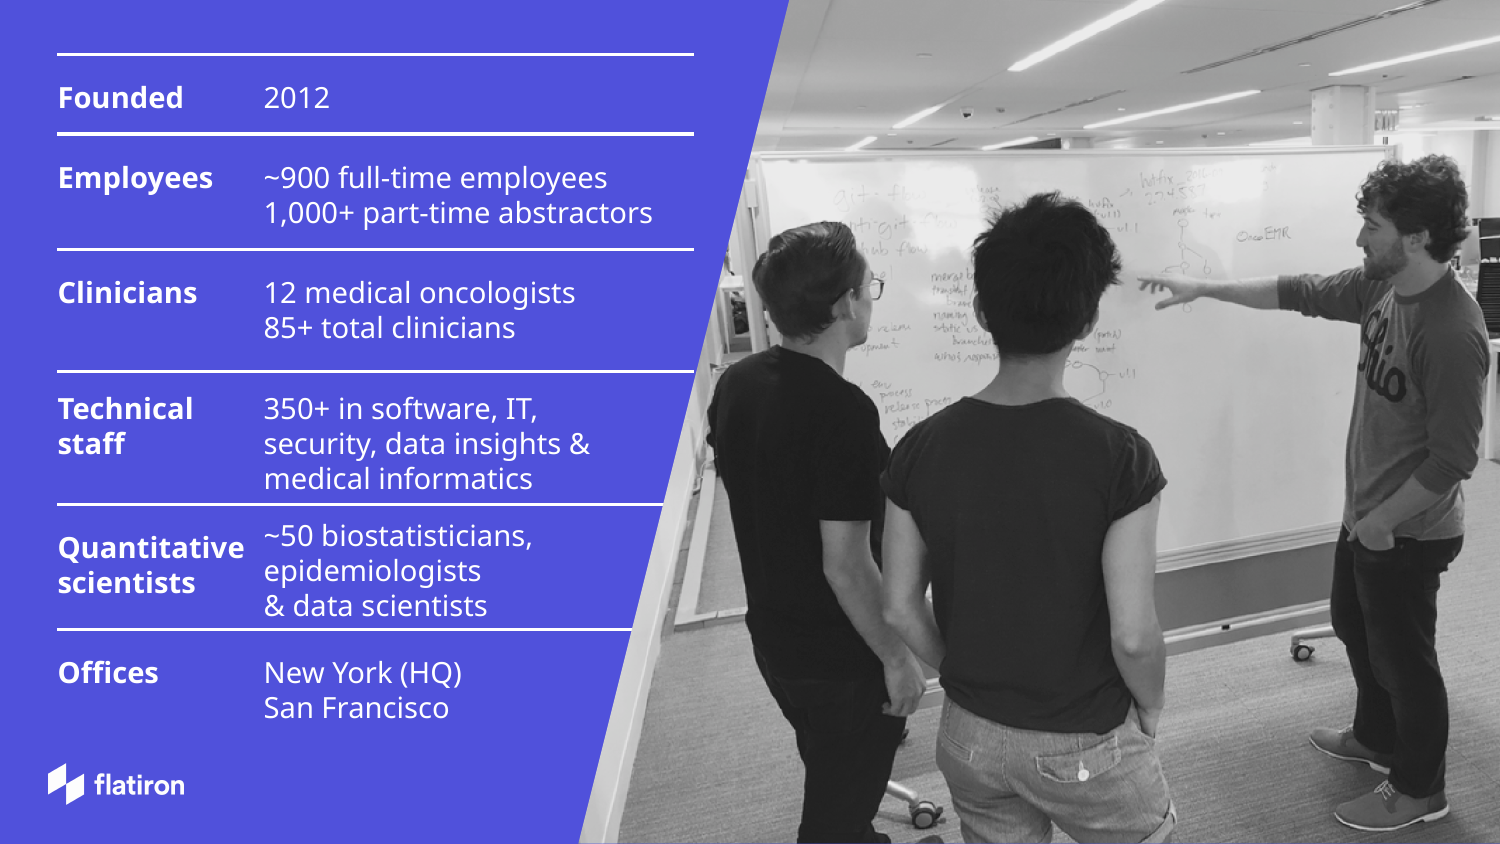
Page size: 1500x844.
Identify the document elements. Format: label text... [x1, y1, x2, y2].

text_box ~50 biostatisticians, epidemiologists & data scientists [263, 516, 572, 628]
text_box 12 medical oncologists 85+ total clinicians [263, 274, 572, 350]
text_box Offices [57, 654, 212, 694]
picture [578, 0, 1500, 844]
text_box 2012 [263, 79, 572, 119]
text_box Founded [57, 79, 212, 119]
text_box Quantitative scientists [57, 529, 263, 603]
text_box ~900 full-time employees 1,000+ part-time abstractors [263, 159, 572, 234]
text_box Technical staff [57, 390, 263, 464]
text_box 350+ in software, IT, security, data insights & medical informatics [263, 390, 572, 482]
text_box Employees [57, 159, 263, 233]
text_box New York (HQ) San Francisco [263, 654, 572, 694]
text_box Clinicians [57, 274, 263, 348]
picture [48, 763, 184, 805]
